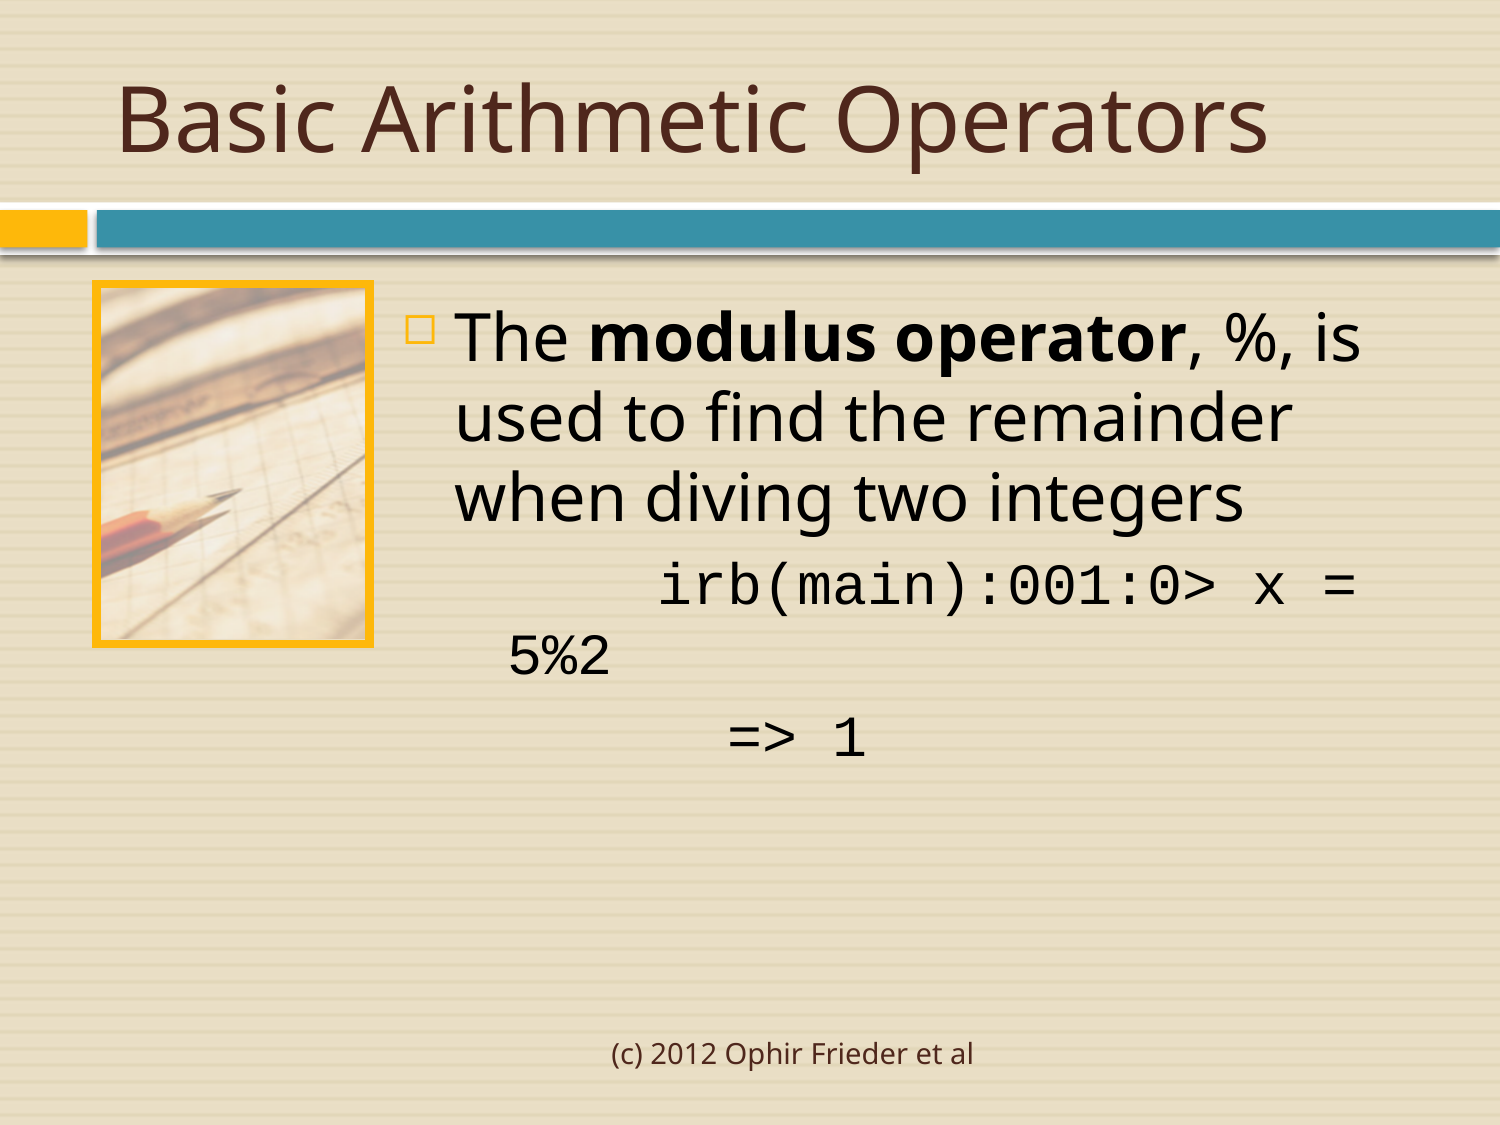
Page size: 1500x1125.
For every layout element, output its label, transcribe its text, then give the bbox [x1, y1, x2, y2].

title Basic Arithmetic Operators [99, 44, 1425, 188]
list The modulus operator, %, is used to find the remainder when diving two integers irb(main):001:0> x = 5%2 => 1 [387, 287, 1438, 1013]
picture [101, 288, 365, 640]
footer (c) 2012 Ophir Frieder et al [99, 1024, 990, 1085]
